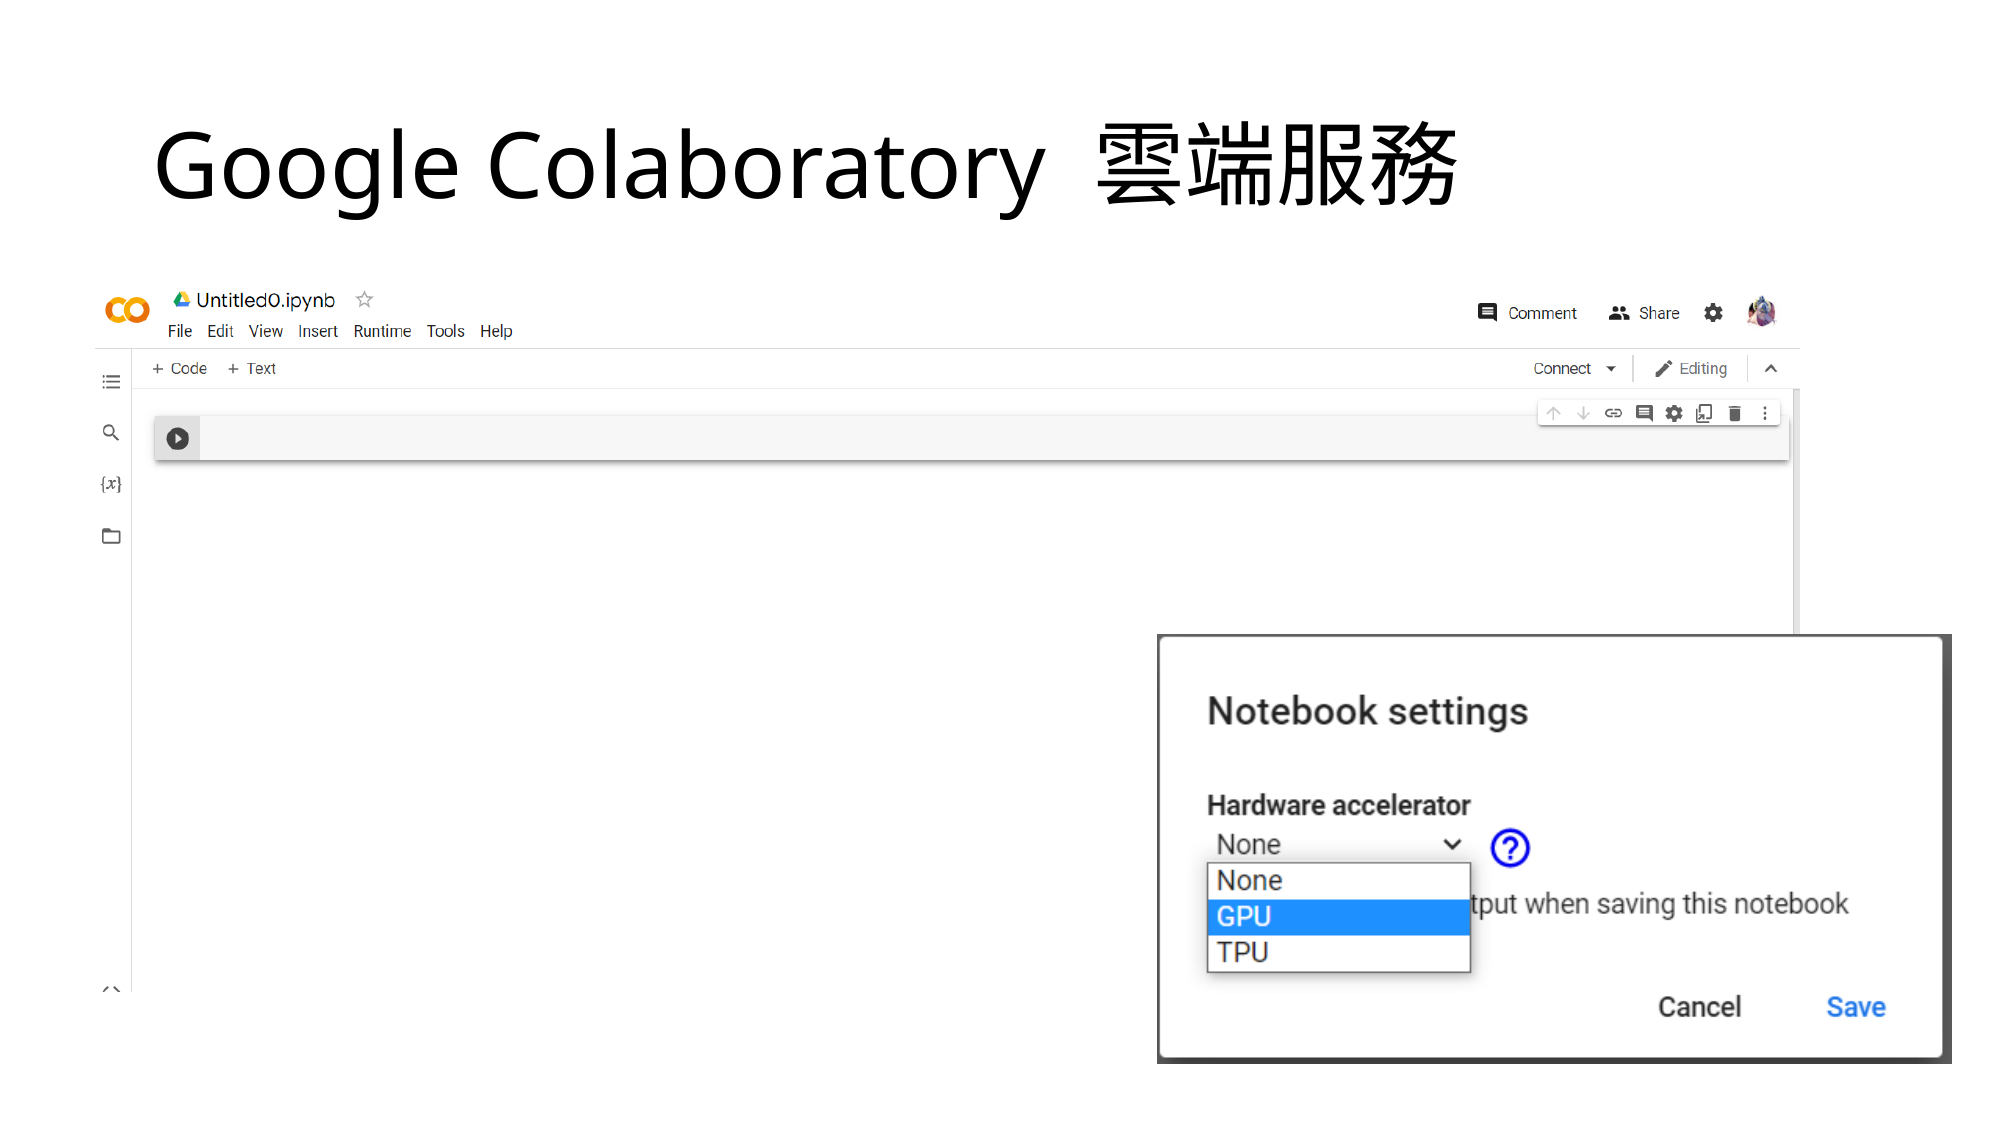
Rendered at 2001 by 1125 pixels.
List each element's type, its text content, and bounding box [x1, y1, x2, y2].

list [95, 277, 1800, 992]
picture [1157, 634, 1952, 1064]
title Google Colaboratory 雲端服務 [137, 59, 1863, 278]
